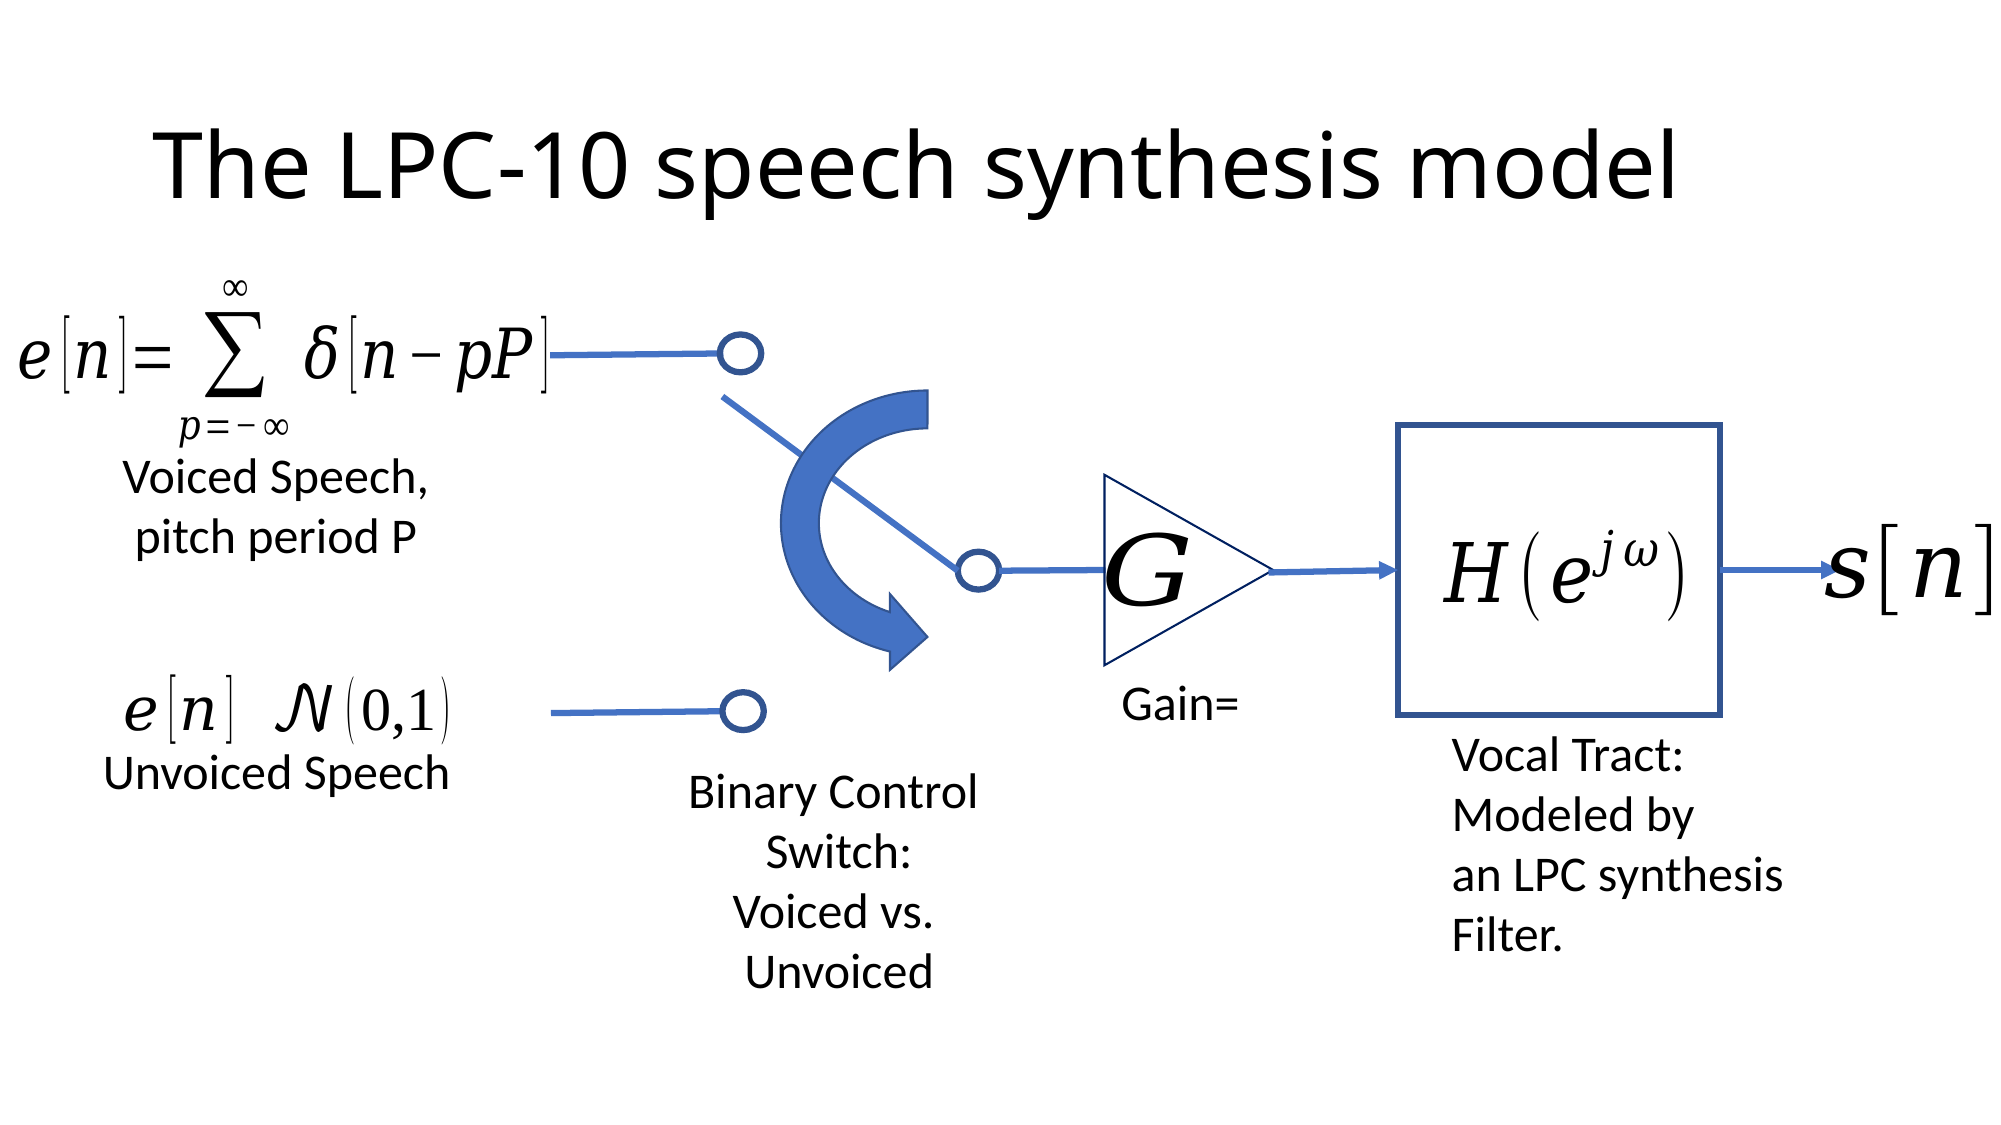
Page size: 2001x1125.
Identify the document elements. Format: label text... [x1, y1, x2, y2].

text_box [1397, 424, 1721, 716]
text_box Vocal Tract: Modeled by an LPC synthesis Filter. [1436, 713, 1799, 969]
text_box Voiced Speech, pitch period P [107, 436, 445, 571]
text_box G [1103, 473, 1274, 668]
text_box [1268, 569, 1398, 573]
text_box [722, 396, 958, 571]
text_box [721, 691, 765, 732]
text_box [881, 389, 929, 396]
title The LPC-10 speech synthesis model [137, 59, 1863, 278]
text_box Unvoiced Speech [87, 731, 466, 807]
text_box [957, 550, 1000, 591]
text_box [789, 571, 929, 673]
text_box Binary Control Switch: Voiced vs. Unvoiced [673, 750, 1005, 1006]
text_box [718, 333, 763, 374]
